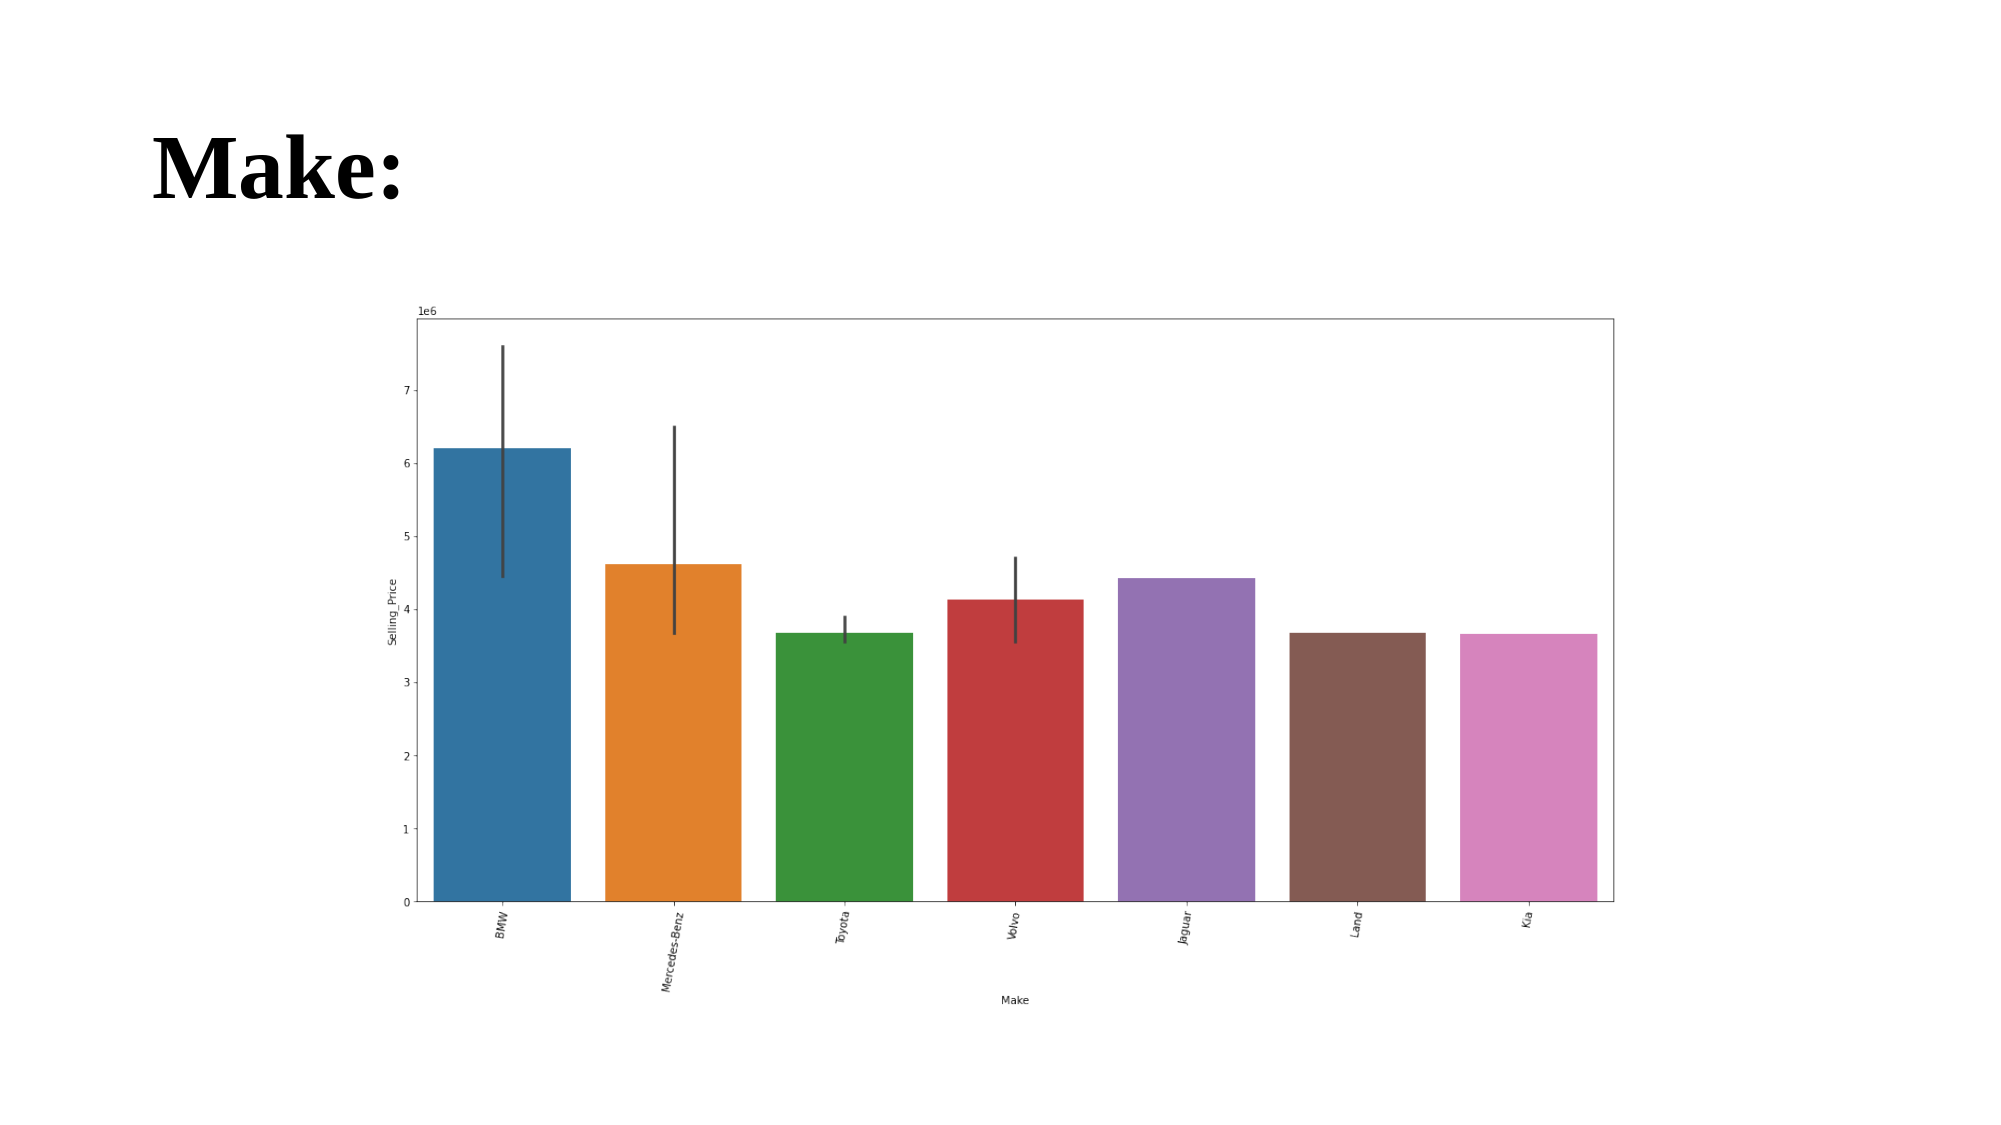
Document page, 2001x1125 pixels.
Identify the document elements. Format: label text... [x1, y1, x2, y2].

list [379, 299, 1621, 1014]
title Make: [137, 59, 1863, 278]
